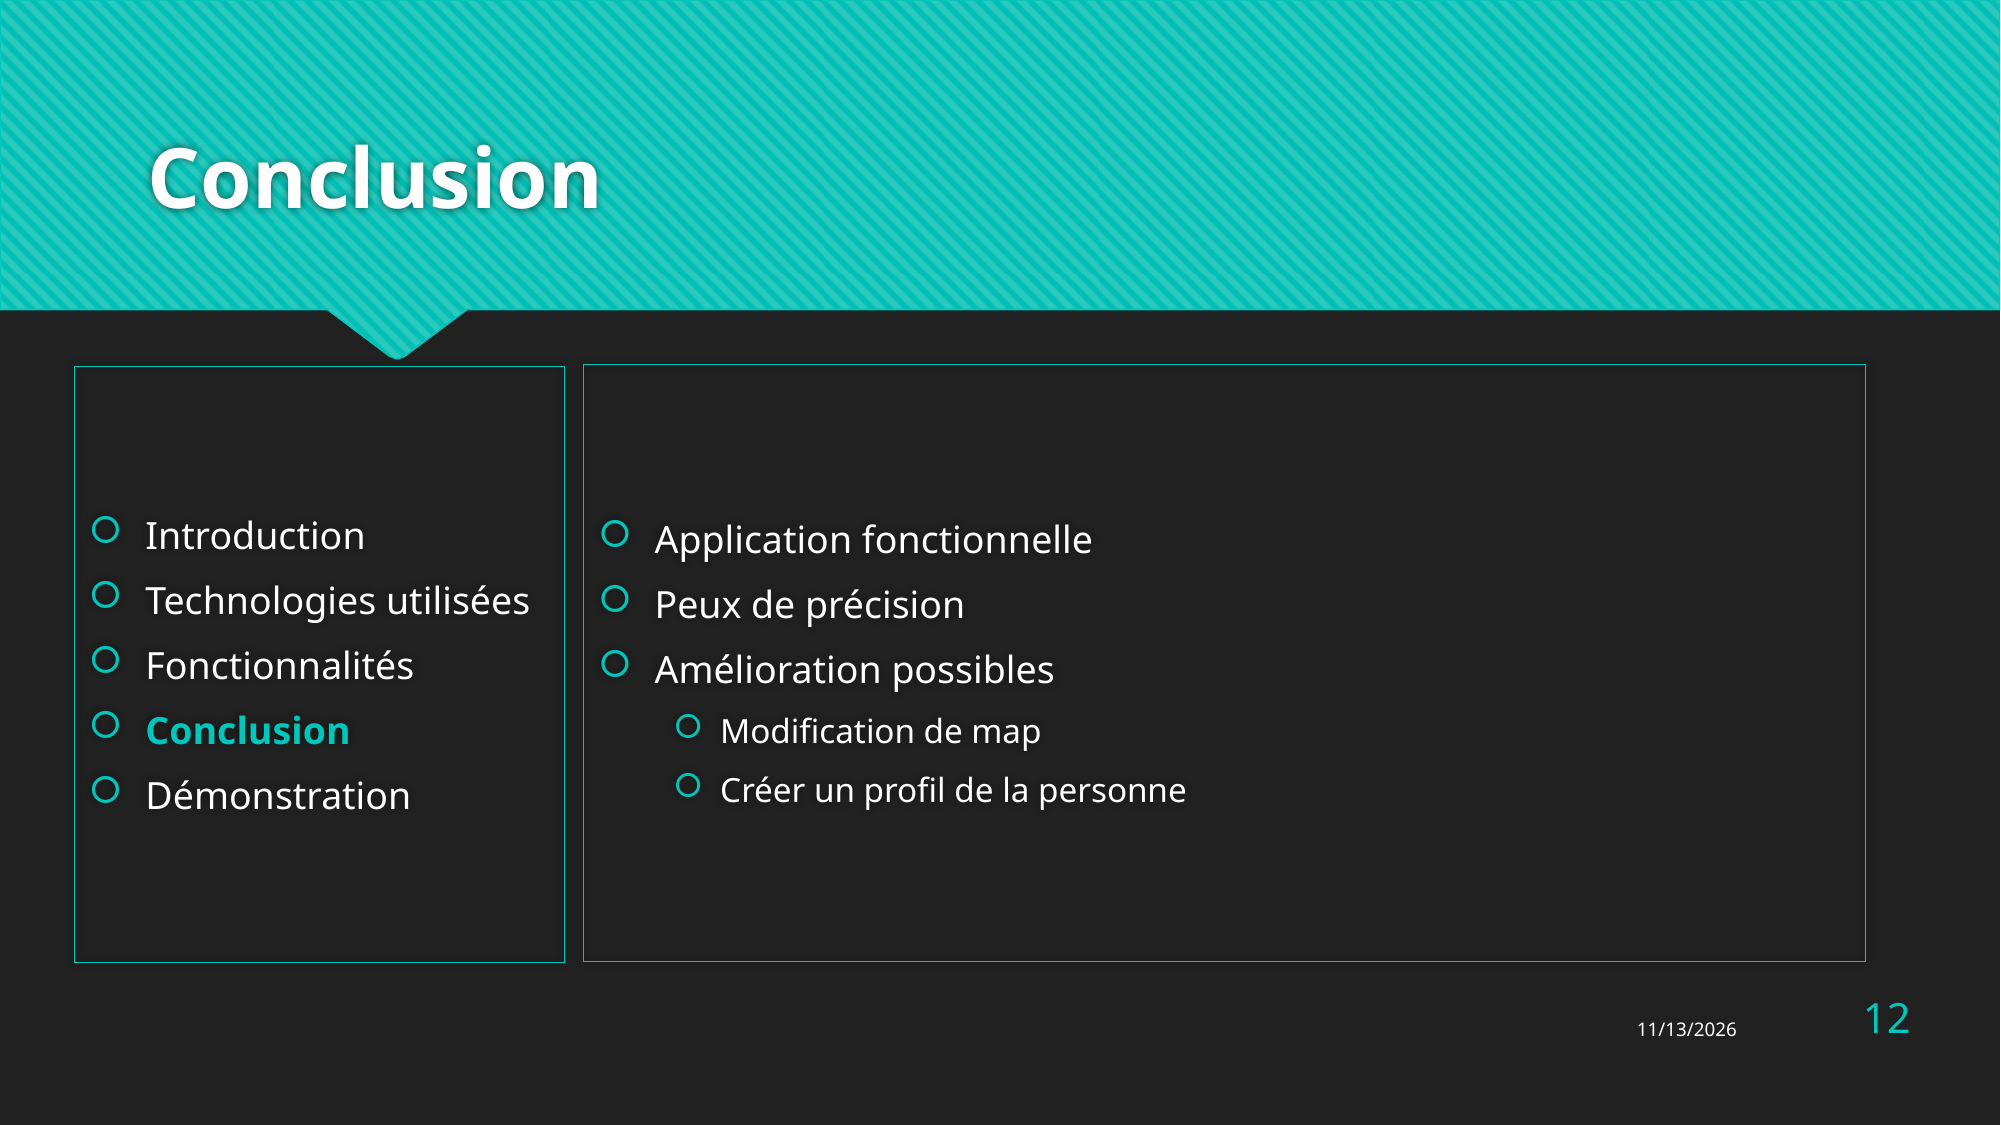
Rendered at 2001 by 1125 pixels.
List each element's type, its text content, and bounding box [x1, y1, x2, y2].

list Introduction Technologies utilisées Fonctionnalités Conclusion Démonstration [74, 366, 565, 963]
slide_number 12 [1751, 970, 1926, 1051]
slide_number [1531, 991, 1751, 1051]
list Application fonctionnelle Peux de précision Amélioration possibles Modification de map Créer un profil de la personne [583, 364, 1866, 962]
title Conclusion [132, 73, 1868, 233]
